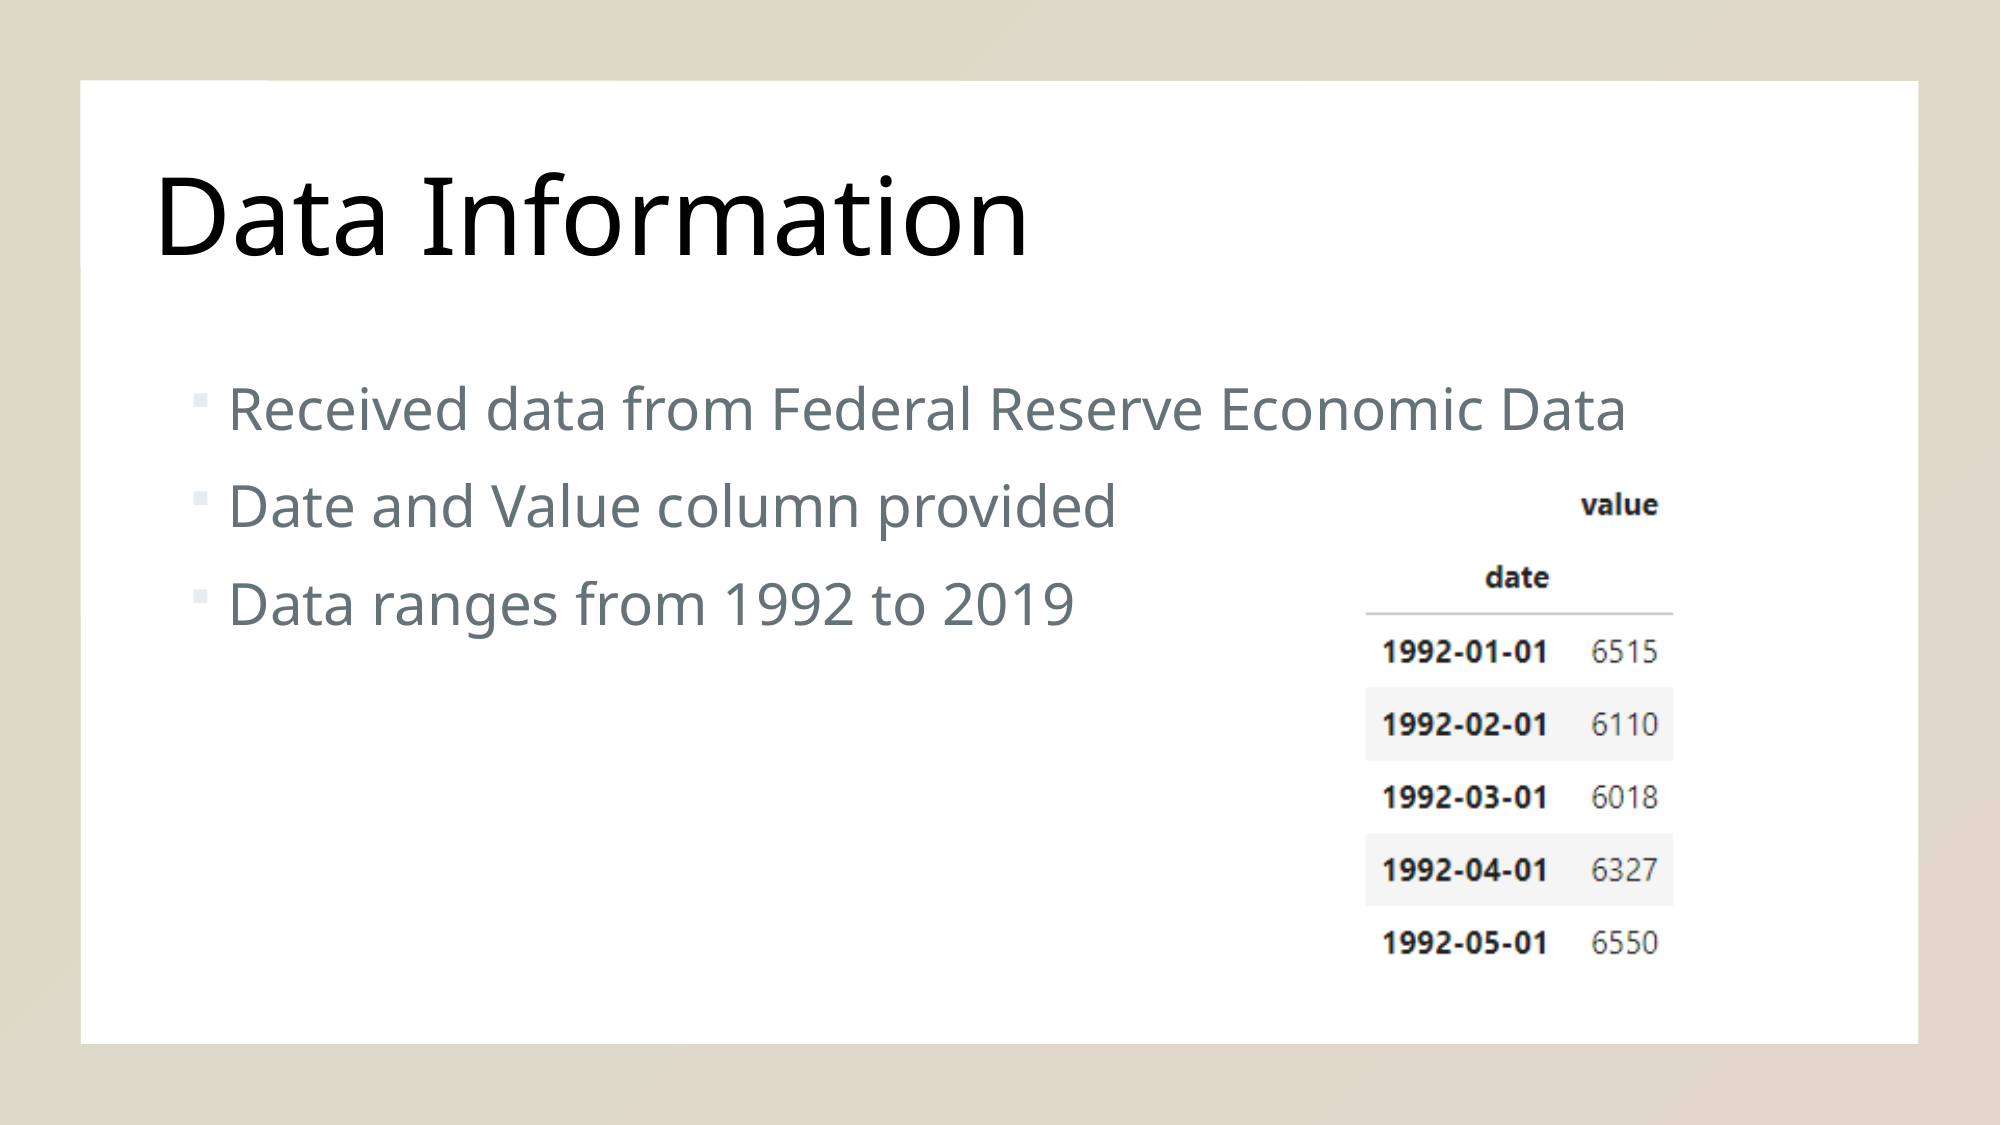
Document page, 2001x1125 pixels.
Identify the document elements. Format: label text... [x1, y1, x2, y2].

title Data Information [137, 111, 1863, 330]
picture [1360, 474, 1707, 998]
list Received data from Federal Reserve Economic Data Date and Value column provided Data ranges from 1992 to 2019 [137, 357, 1863, 1014]
